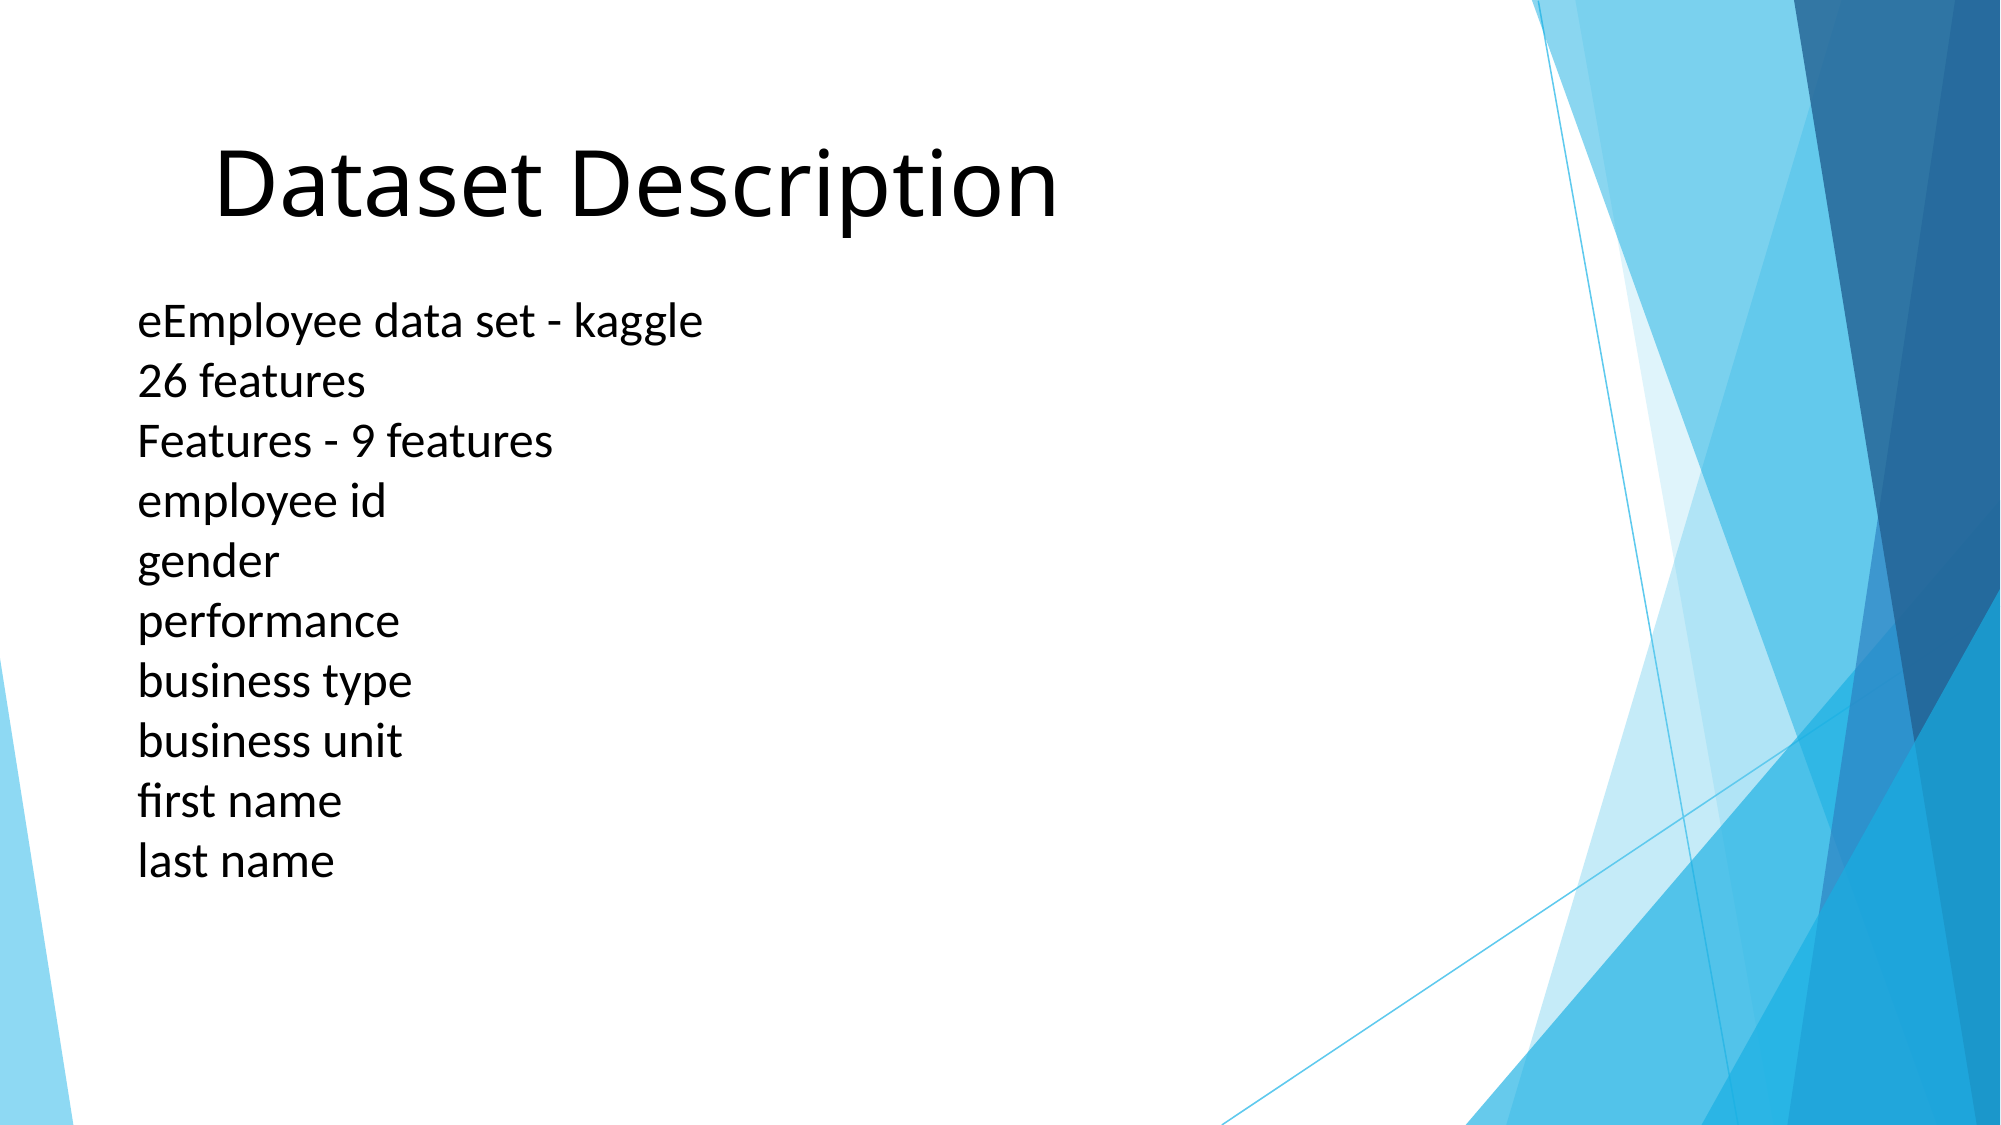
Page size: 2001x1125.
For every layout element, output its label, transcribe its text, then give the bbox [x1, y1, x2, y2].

title Dataset Description [212, 124, 1165, 246]
subtitle eEmployee data set - kaggle 26 features Features - 9 features employee id gender performance business type business unit first name last name [137, 287, 1538, 955]
